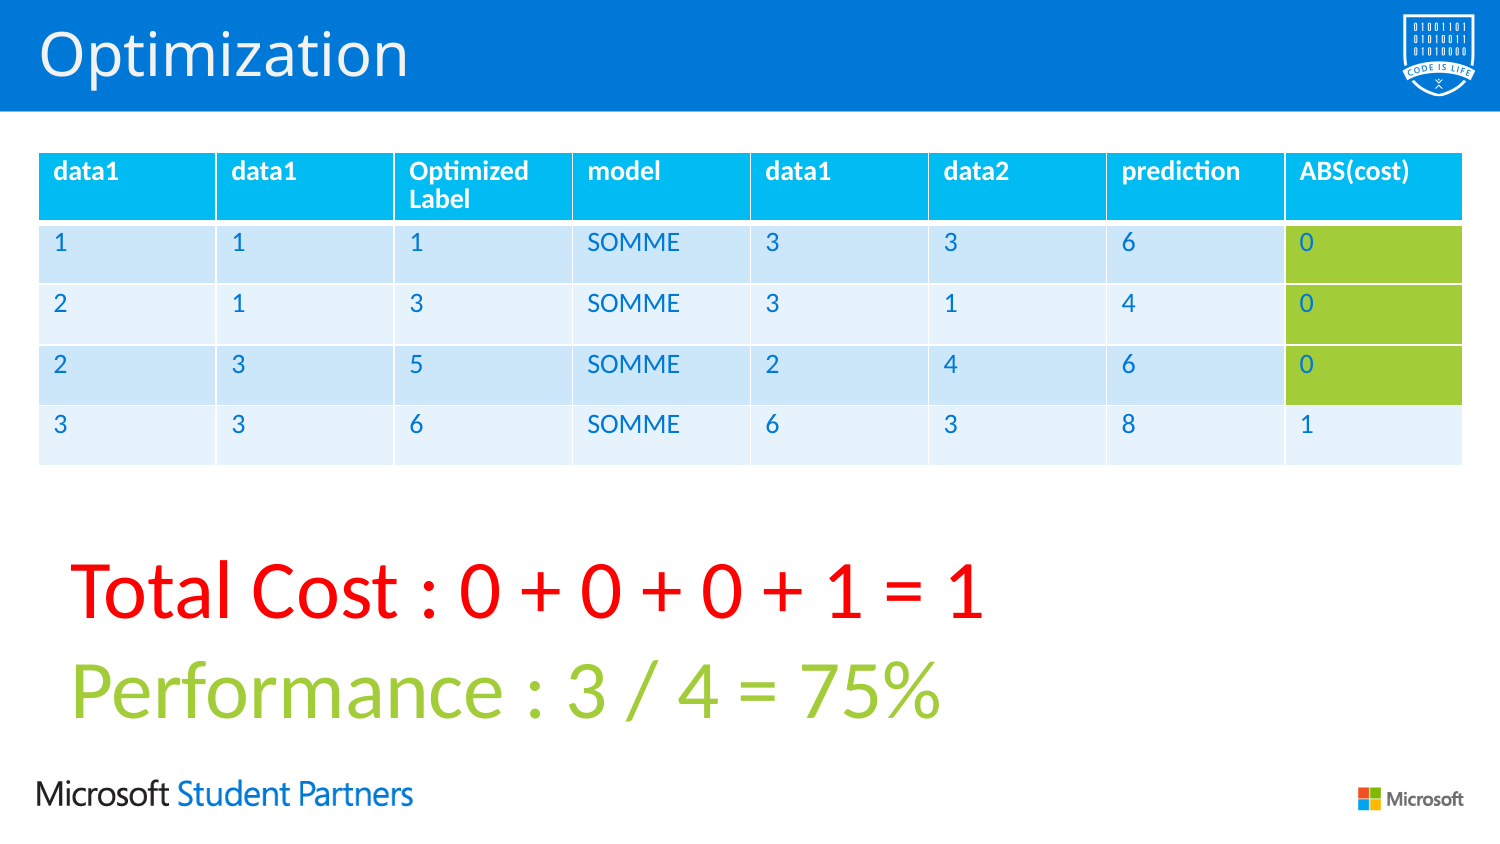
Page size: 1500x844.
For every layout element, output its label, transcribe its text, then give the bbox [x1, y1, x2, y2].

table_cell SOMME [573, 346, 750, 405]
table_cell 3 [929, 226, 1106, 283]
table_cell 8 [1107, 406, 1284, 465]
table_cell 1 [217, 226, 393, 283]
text_box Total Cost : 0 + 0 + 0 + 1 = 1 Performance : 3 / 4 = 75% [55, 528, 1003, 743]
picture [0, 0, 1500, 844]
table_cell 6 [395, 406, 572, 465]
table_cell 1 [395, 226, 572, 283]
table_cell 3 [929, 406, 1106, 465]
table_cell 3 [751, 226, 928, 283]
table_cell SOMME [573, 226, 750, 283]
table_cell 2 [39, 346, 215, 405]
table_header data2 [929, 153, 1106, 220]
table_header data1 [39, 153, 215, 220]
table_cell 6 [1107, 346, 1284, 405]
table_cell 5 [395, 346, 572, 405]
table_cell SOMME [573, 285, 750, 344]
table_cell 1 [217, 285, 393, 344]
table_cell 0 [1286, 285, 1462, 344]
table_cell 3 [39, 406, 215, 465]
table_header ABS(cost) [1286, 153, 1462, 220]
table_header data1 [217, 153, 393, 220]
title Optimization [38, 23, 1285, 90]
table_header model [573, 153, 750, 220]
table_cell 3 [217, 346, 393, 405]
table_cell 2 [751, 346, 928, 405]
table_header data1 [751, 153, 928, 220]
table_cell 6 [751, 406, 928, 465]
table_cell 2 [39, 285, 215, 344]
table_cell 6 [1107, 226, 1284, 283]
table_cell 0 [1286, 346, 1462, 405]
table_cell 4 [929, 346, 1106, 405]
table_cell 0 [1286, 226, 1462, 283]
table_cell 3 [751, 285, 928, 344]
table_cell 3 [395, 285, 572, 344]
table_cell 3 [217, 406, 393, 465]
table_cell 1 [39, 226, 215, 283]
table_cell SOMME [573, 406, 750, 465]
table_cell 1 [1286, 406, 1462, 465]
table_header prediction [1107, 153, 1284, 220]
table_cell 4 [1107, 285, 1284, 344]
table_header Optimized Label [395, 153, 572, 220]
table_cell 1 [929, 285, 1106, 344]
